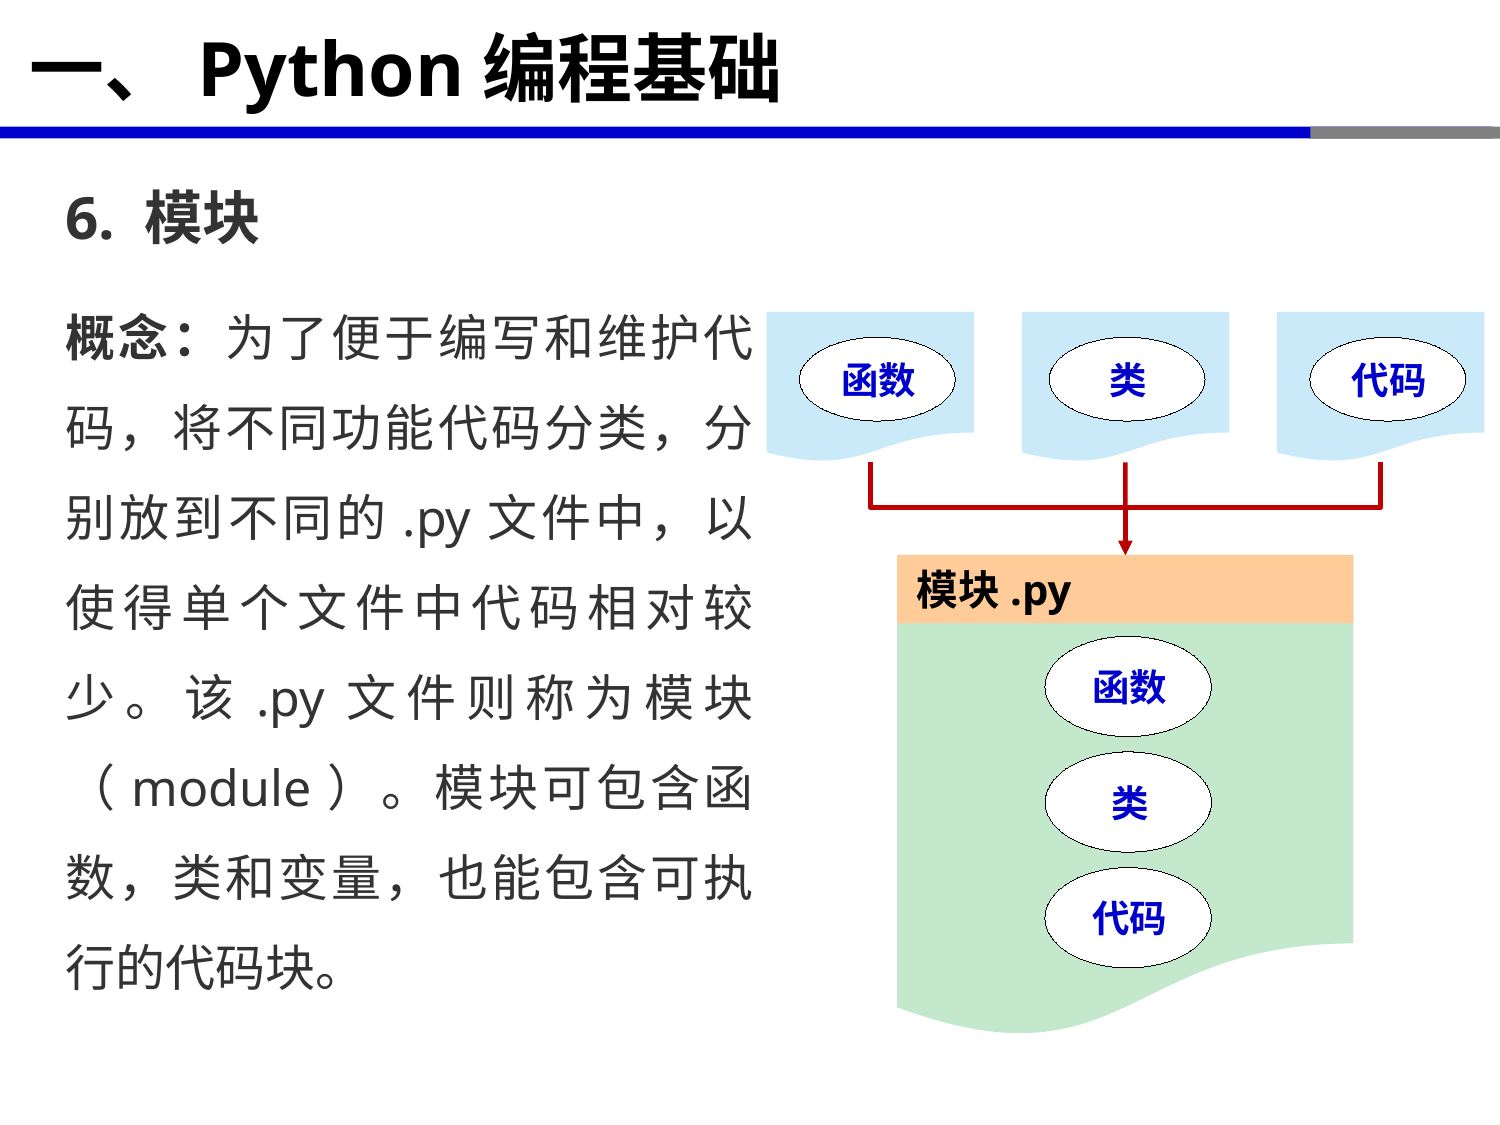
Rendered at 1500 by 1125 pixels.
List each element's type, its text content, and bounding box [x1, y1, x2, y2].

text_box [766, 311, 1485, 1040]
title 一、Python编程基础 [0, 1, 1479, 132]
text_box 6. 模块 概念：为了便于编写和维护代码，将不同功能代码分类，分别放到不同的.py文件中，以使得单个文件中代码相对较少。该.py文件则称为模块（module）。模块可包含函数，类和变量，也能包含可执行的代码块。 [51, 138, 769, 1004]
